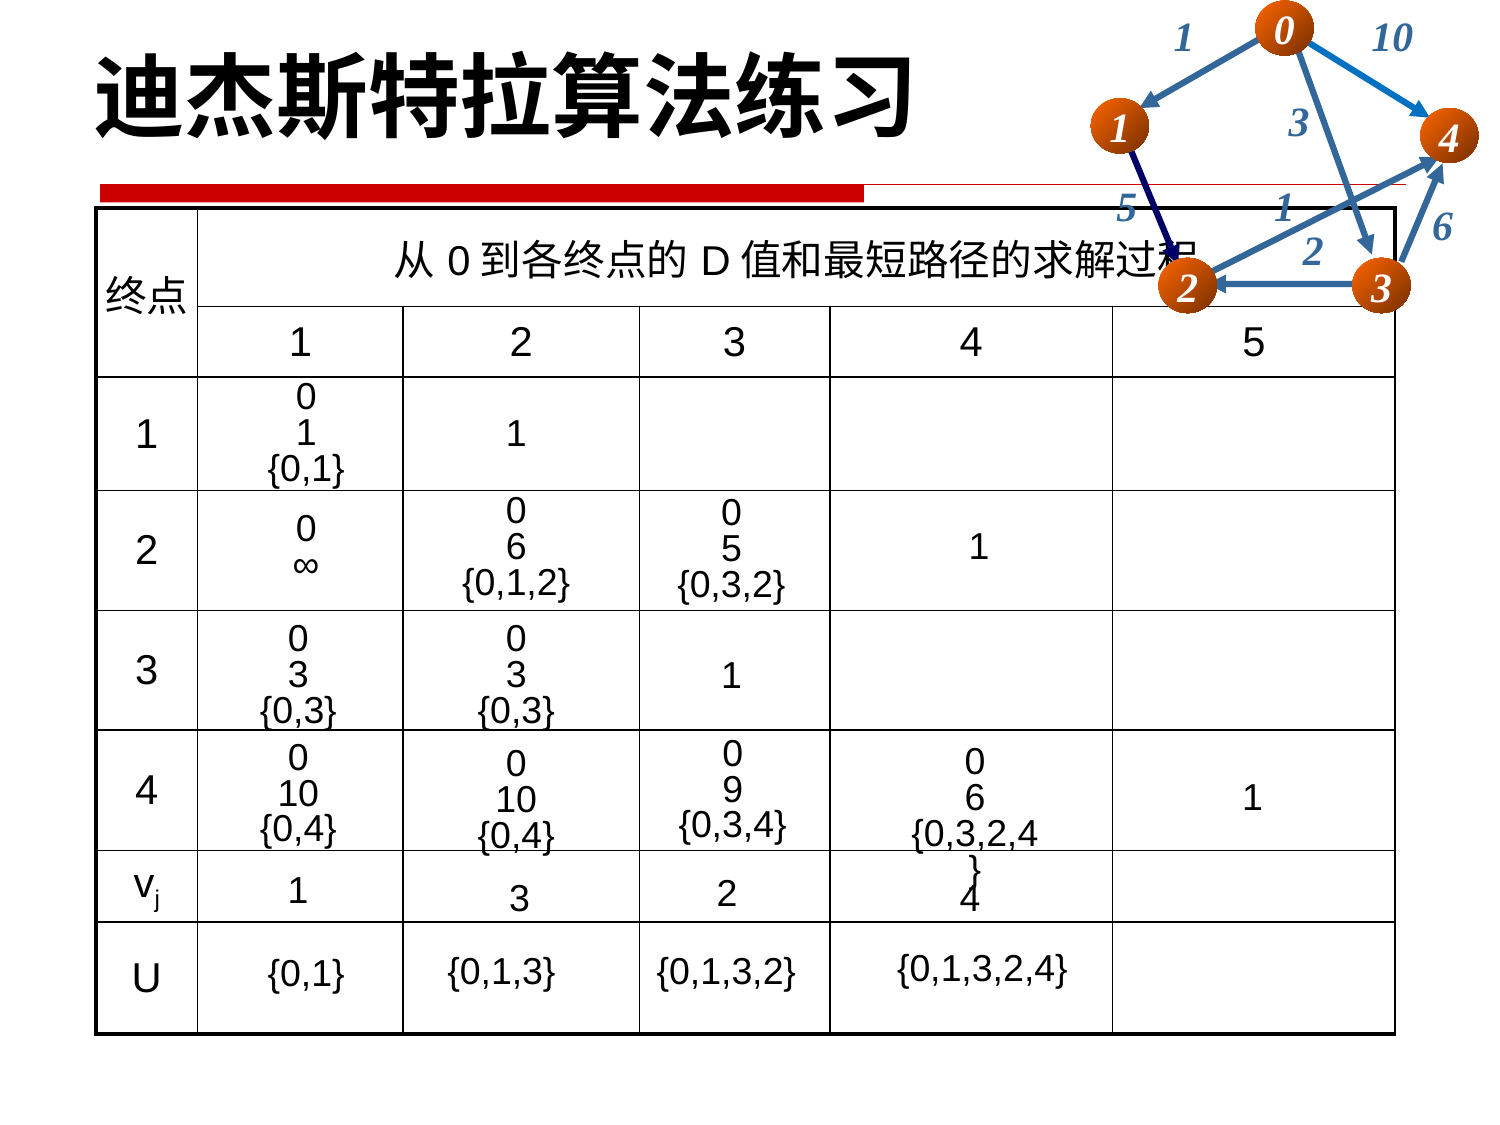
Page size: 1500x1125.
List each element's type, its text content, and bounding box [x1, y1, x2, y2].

text_box 0 ∞ [259, 505, 353, 592]
table_cell 1 [98, 378, 197, 490]
table_cell [1017, 851, 1112, 921]
table_cell [404, 611, 639, 729]
table_cell [404, 851, 473, 921]
text_box 4 [923, 862, 1017, 927]
table_cell [640, 611, 829, 729]
table_cell [640, 378, 829, 490]
text_box 1 [1206, 761, 1299, 826]
text_box 1 [655, 652, 808, 703]
table_cell 4 [831, 307, 1112, 376]
table_cell [640, 731, 656, 850]
table_cell [831, 378, 1112, 490]
table_cell 3 [98, 611, 197, 729]
table_cell 2 [98, 491, 197, 610]
table_cell [353, 731, 402, 850]
table_cell [640, 923, 829, 1032]
table_cell 3 [640, 307, 829, 376]
table_cell [404, 731, 639, 850]
table_cell [566, 851, 639, 921]
table_cell [198, 611, 402, 729]
text_box 0 6 {0,1,2} [440, 487, 593, 610]
table_cell [831, 923, 1112, 1032]
text_box 0 10 {0,4} [461, 740, 571, 863]
text_box 1 [222, 867, 374, 919]
table_cell [831, 851, 923, 921]
table_cell [640, 491, 655, 610]
table_cell [198, 923, 402, 1032]
table_cell [198, 851, 402, 921]
table_cell [383, 378, 402, 490]
table_cell [198, 731, 243, 850]
table_cell 4 [98, 731, 197, 850]
text_box 迪杰斯特拉算法练习 [0, 44, 1085, 170]
text_box 0 3 {0,3} [461, 615, 571, 739]
table_cell [1113, 611, 1394, 729]
text_box 2 [680, 857, 774, 922]
text_box {0,1} [215, 937, 397, 1002]
text_box 0 10 {0,4} [243, 733, 353, 857]
table_cell [404, 491, 440, 610]
table_cell U [98, 923, 197, 1032]
table_cell vj [98, 851, 197, 921]
table_header 从0到各终点的D值和最短路径的求解过程 [198, 210, 1085, 306]
table_header 终点 [98, 210, 197, 376]
table_cell [831, 611, 1112, 729]
table_cell [808, 491, 829, 610]
table_cell [1113, 491, 1394, 610]
table_cell [404, 923, 639, 1032]
text_box 3 [473, 862, 566, 927]
table_cell [593, 491, 639, 610]
table_cell 2 [404, 307, 639, 376]
table_cell 5 [1113, 323, 1394, 376]
text_box 0 1 {0,1} [230, 373, 383, 497]
table_cell [1113, 378, 1394, 490]
table_cell [1113, 731, 1394, 850]
text_box 1 [440, 409, 593, 461]
table_cell [809, 731, 829, 850]
text_box 0 6 {0,3,2,4} [894, 738, 1056, 897]
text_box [1090, 0, 1500, 314]
table_cell [831, 491, 1112, 610]
text_box {0,1,3} [410, 935, 593, 1000]
table_cell [640, 851, 829, 921]
text_box 0 9 {0,3,4} [656, 729, 809, 853]
text_box 0 3 {0,3} [243, 615, 353, 733]
table_cell 1 [198, 307, 402, 376]
table_cell [198, 491, 402, 610]
table_cell [831, 731, 1112, 850]
table_cell [1113, 851, 1394, 921]
text_box {0,1,3,2} [635, 935, 817, 1000]
text_box {0,1,3,2,4} [873, 932, 1091, 997]
table_cell [404, 378, 639, 490]
table_cell [198, 378, 230, 490]
table_cell [1113, 923, 1394, 1032]
text_box 0 5 {0,3,2} [655, 489, 808, 613]
text_box 1 [903, 523, 1056, 575]
